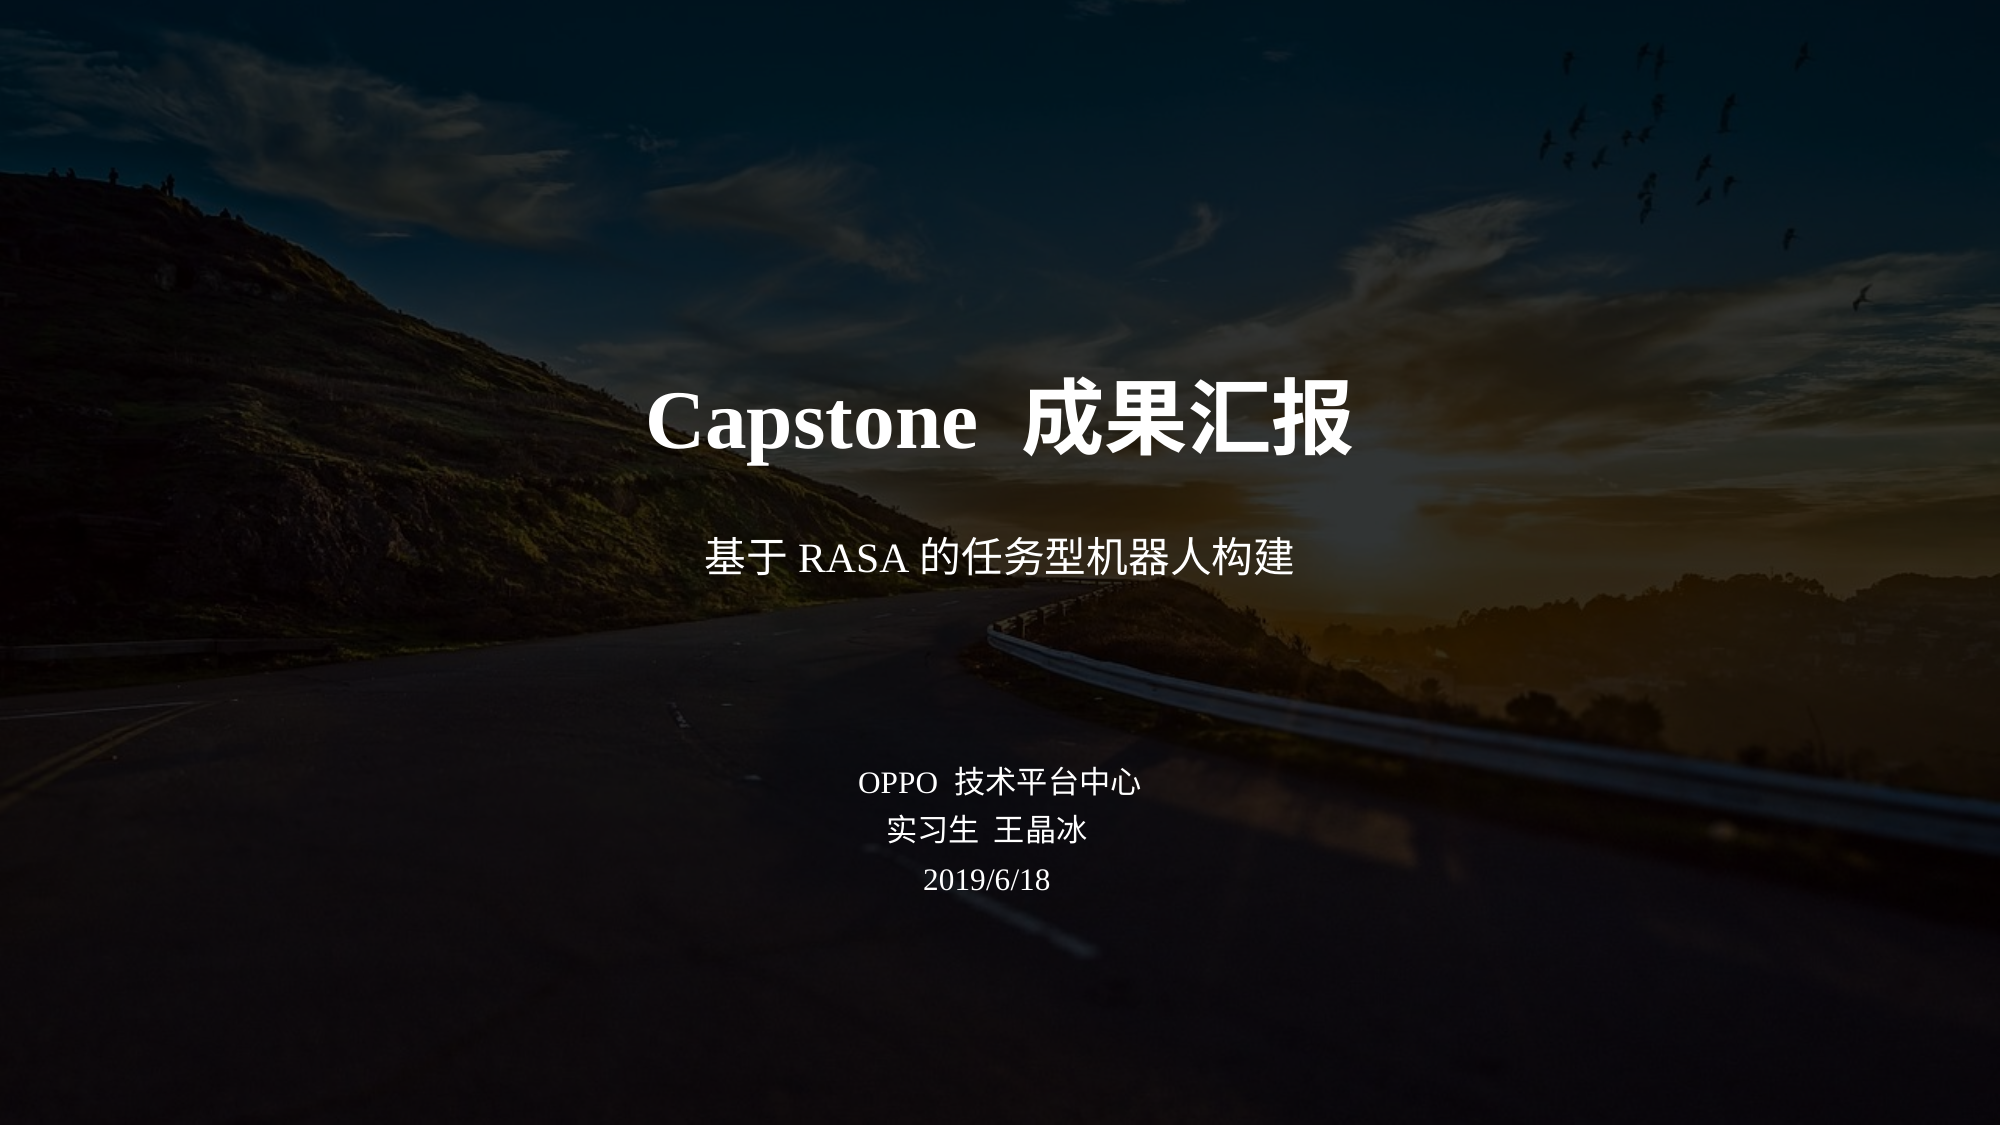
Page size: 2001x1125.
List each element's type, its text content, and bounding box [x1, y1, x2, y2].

subtitle 基于RASA的任务型机器人构建 [482, 514, 1518, 606]
list OPPO 技术平台中心 [482, 758, 1518, 808]
list 实习生 王晶冰 [469, 807, 1505, 856]
text_box 2019/6/18 [469, 856, 1505, 905]
title Capstone 成果汇报 [482, 329, 1518, 514]
picture [0, 0, 2000, 1125]
